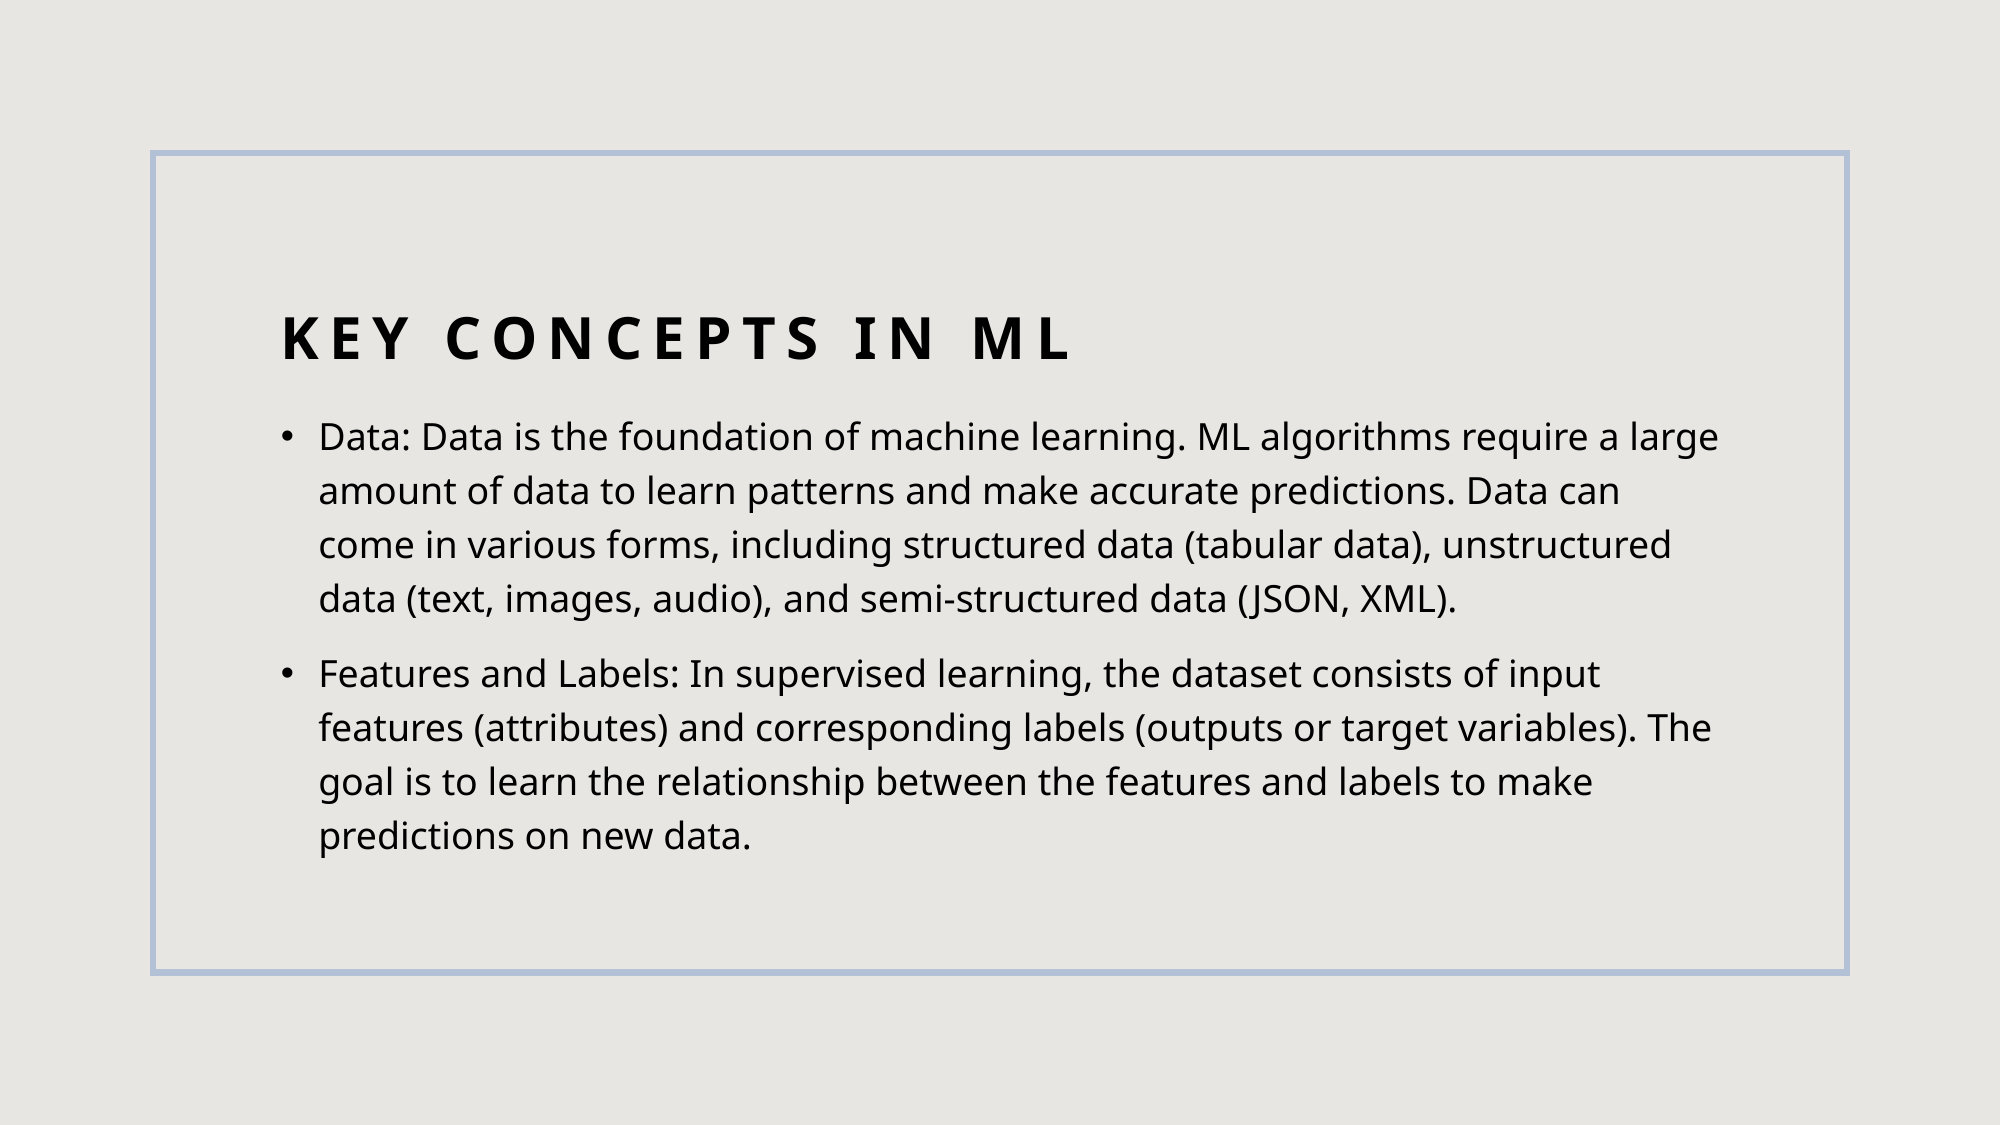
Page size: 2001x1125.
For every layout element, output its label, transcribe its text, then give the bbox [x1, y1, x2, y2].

title Key concepts in ML [265, 202, 1739, 379]
list Data: Data is the foundation of machine learning. ML algorithms require a large amount of data to learn patterns and make accurate predictions. Data can come in various forms, including structured data (tabular data), unstructured data (text, images, audio), and semi-structured data (JSON, XML). Features and Labels: In supervised learning, the dataset consists of input features (attributes) and corresponding labels (outputs or target variables). The goal is to learn the relationship between the features and labels to make predictions on new data. [265, 396, 1739, 913]
